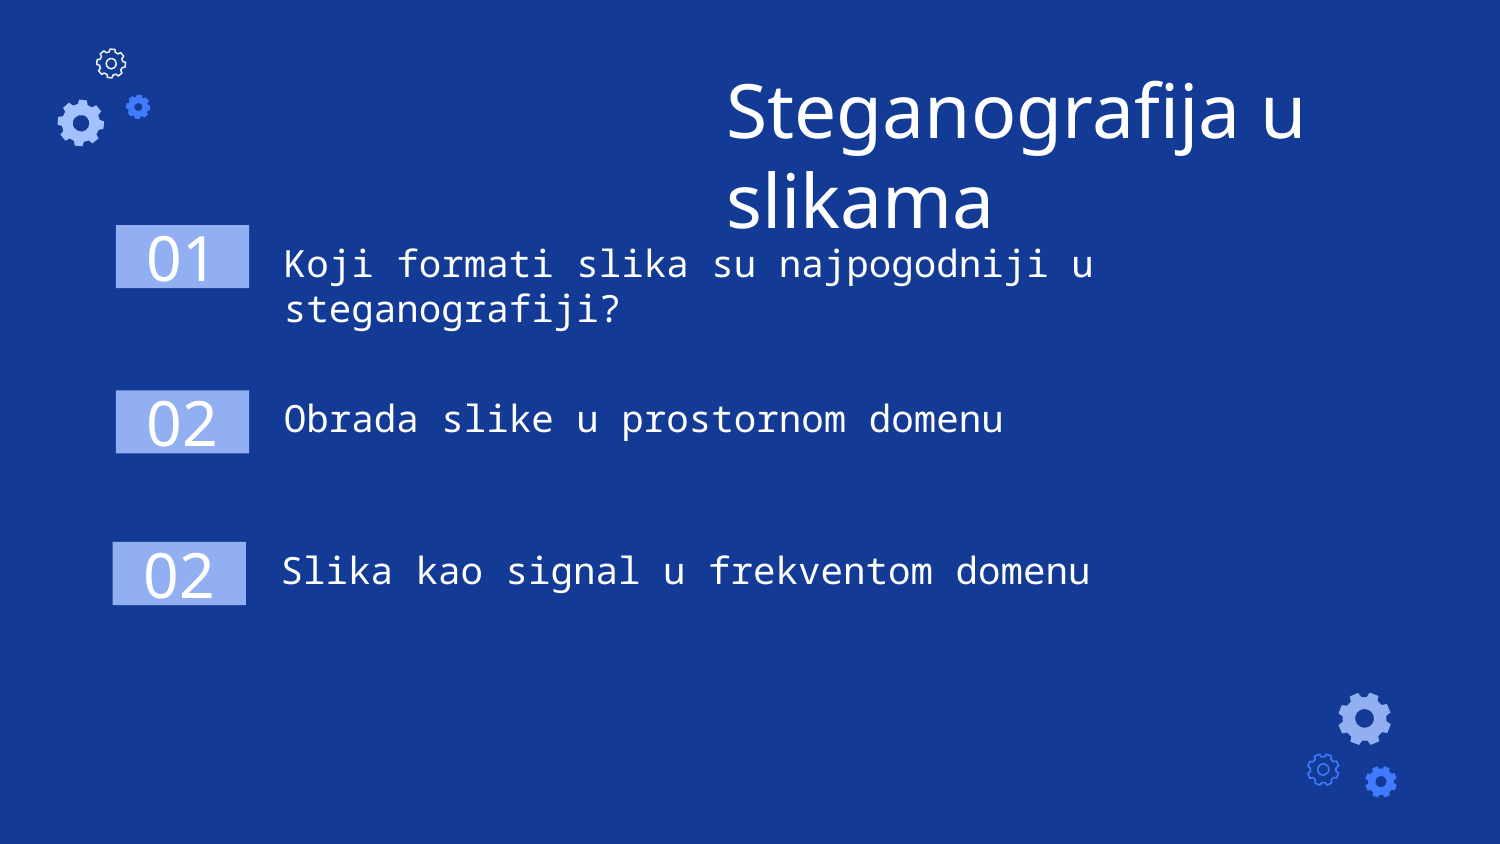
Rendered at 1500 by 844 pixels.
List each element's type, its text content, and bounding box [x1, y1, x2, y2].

text_box Koji formati slika su najpogodniji u steganografiji? [268, 225, 1205, 289]
text_box Slika kao signal u frekventom domenu [265, 531, 1358, 595]
title 01 [115, 225, 250, 289]
title Steganografija u slikama [711, 48, 1397, 155]
text_box Obrada slike u prostornom domenu [268, 380, 1361, 444]
title 02 [115, 390, 250, 454]
text_box 02 [112, 541, 246, 606]
